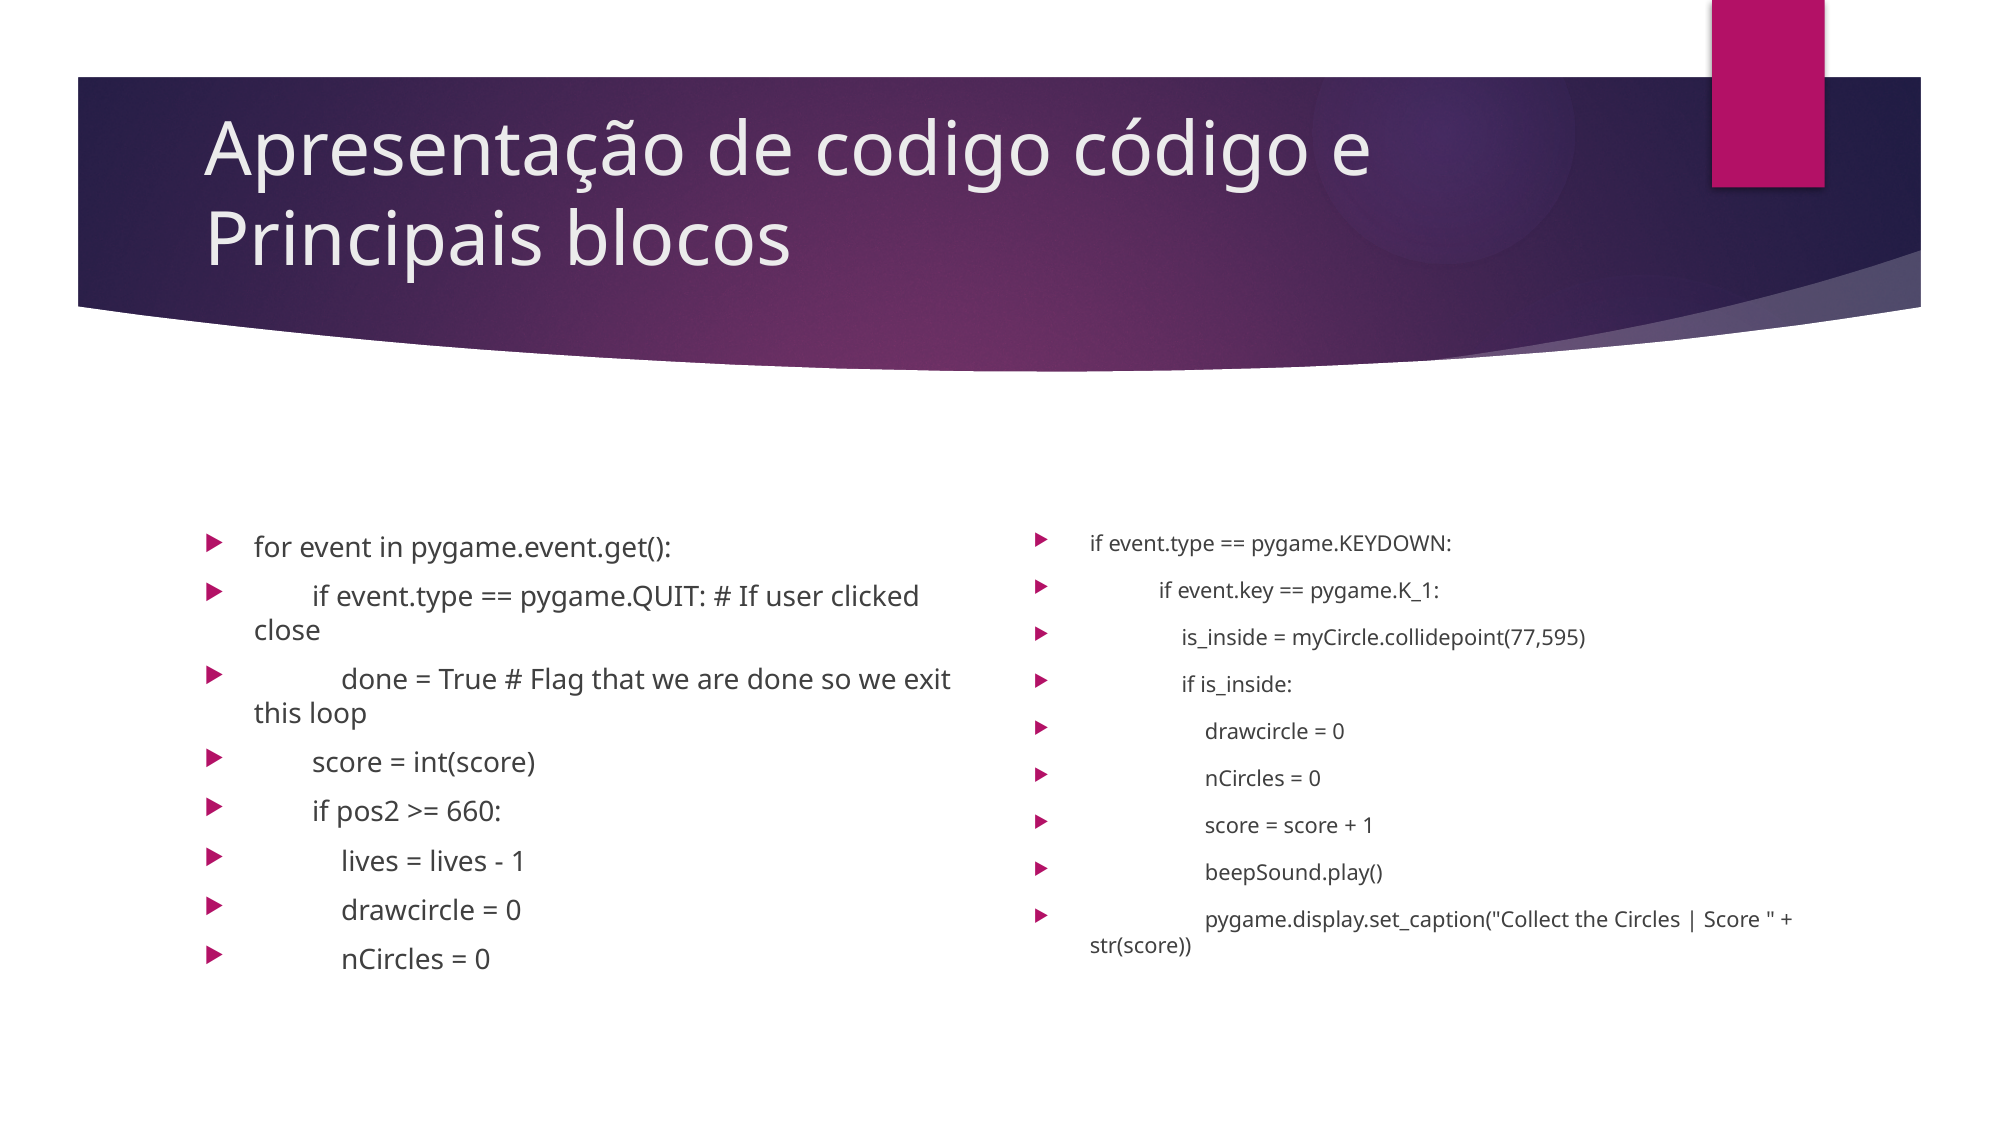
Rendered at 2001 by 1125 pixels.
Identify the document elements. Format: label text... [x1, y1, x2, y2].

list for event in pygame.event.get(): if event.type == pygame.QUIT: # If user clicked close done = True # Flag that we are done so we exit this loop score = int(score) if pos2 >= 660: lives = lives - 1 drawcircle = 0 nCircles = 0 [189, 521, 981, 988]
list if event.type == pygame.KEYDOWN: if event.key == pygame.K_1: is_inside = myCircle.collidepoint(77,595) if is_inside: drawcircle = 0 nCircles = 0 score = score + 1 beepSound.play() pygame.display.set_caption("Collect the Circles | Score " + str(score)) [1018, 521, 1810, 988]
title Apresentação de codigo código e Principais blocos [189, 106, 1627, 274]
